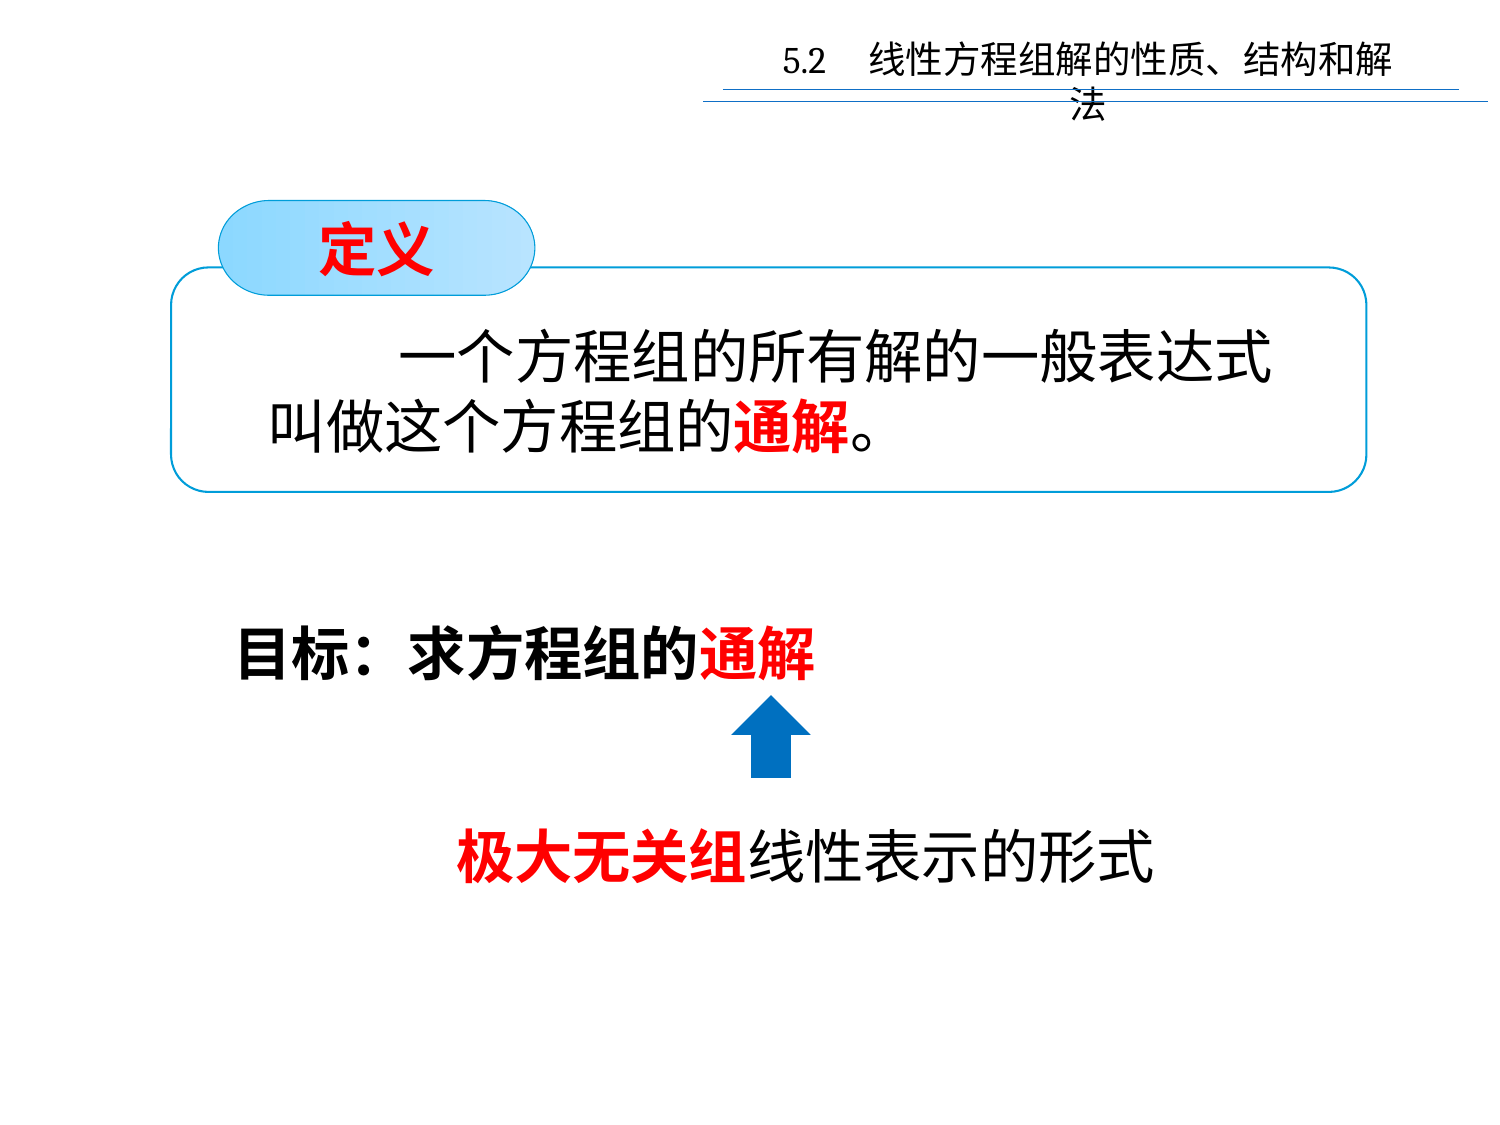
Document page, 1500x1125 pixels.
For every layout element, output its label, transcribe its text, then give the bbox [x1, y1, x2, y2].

text_box 极大无关组线性表示的形式 [423, 813, 1183, 898]
text_box 目标：求方程组的通解 [218, 609, 874, 695]
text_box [703, 28, 1489, 102]
text_box [729, 694, 812, 779]
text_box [171, 200, 1367, 492]
